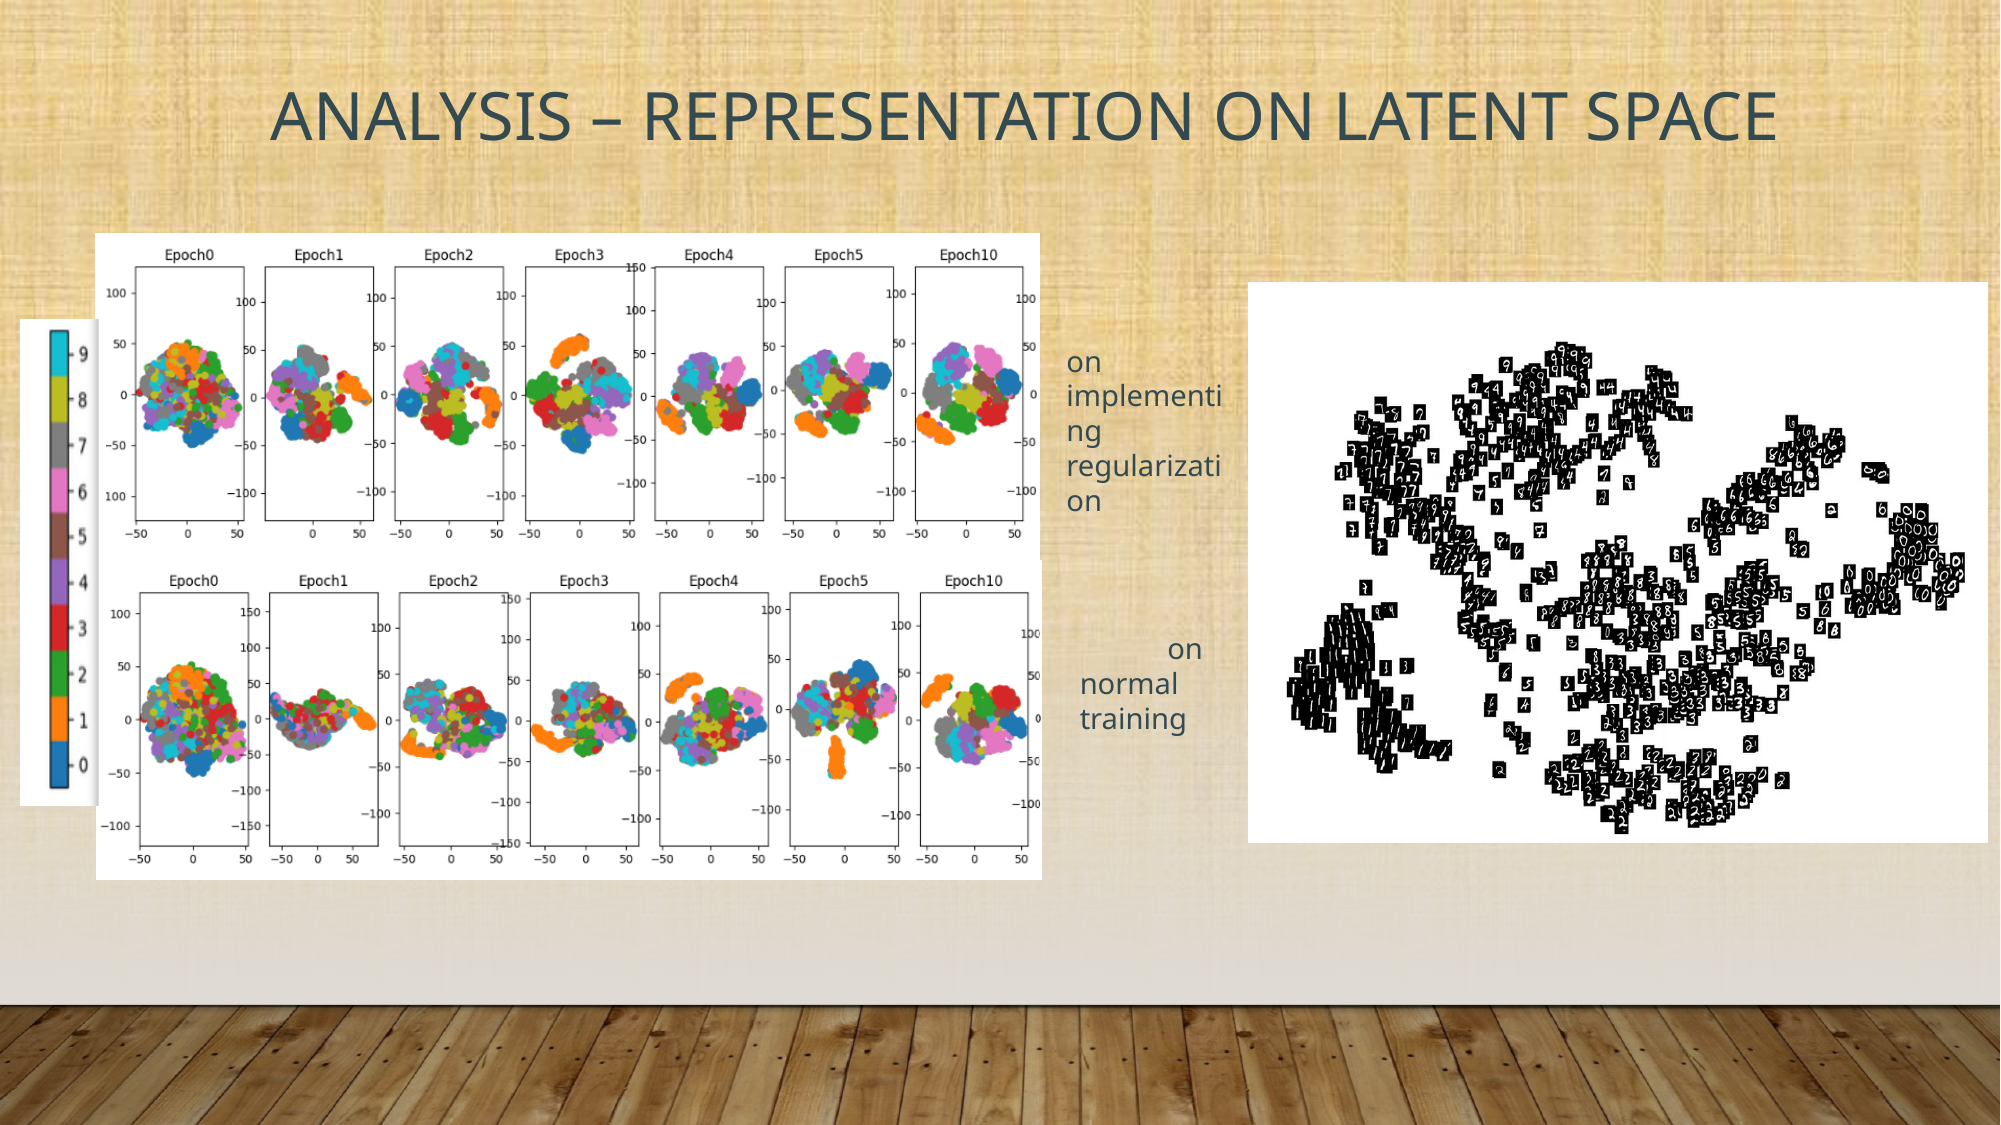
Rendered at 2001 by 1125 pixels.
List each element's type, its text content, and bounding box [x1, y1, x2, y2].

picture [0, 1005, 2001, 1125]
text_box on normal training [1065, 622, 1218, 743]
title ANALYSIS – Representation on latent space [238, 75, 1814, 248]
text_box on implementing regularization [1051, 335, 1248, 525]
picture [0, 0, 2001, 881]
